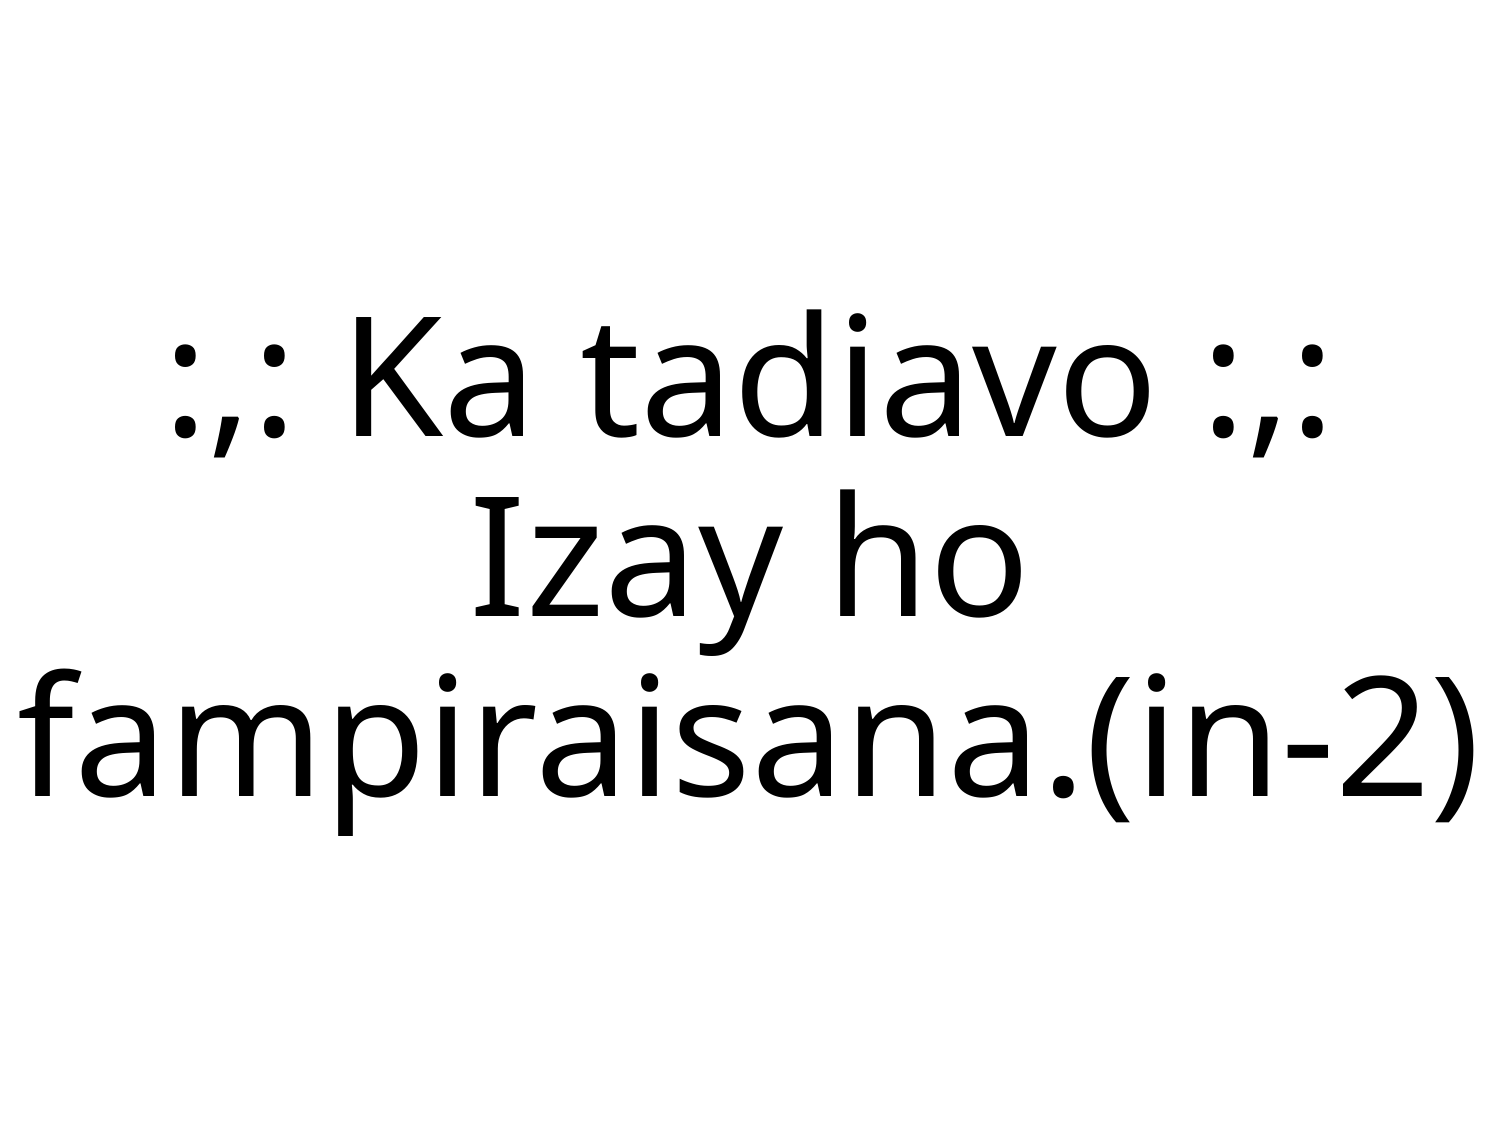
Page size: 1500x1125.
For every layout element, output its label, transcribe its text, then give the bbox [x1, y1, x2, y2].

title :,: Ka tadiavo :,: Izay ho fampiraisana.(in-2) [0, 453, 1500, 672]
